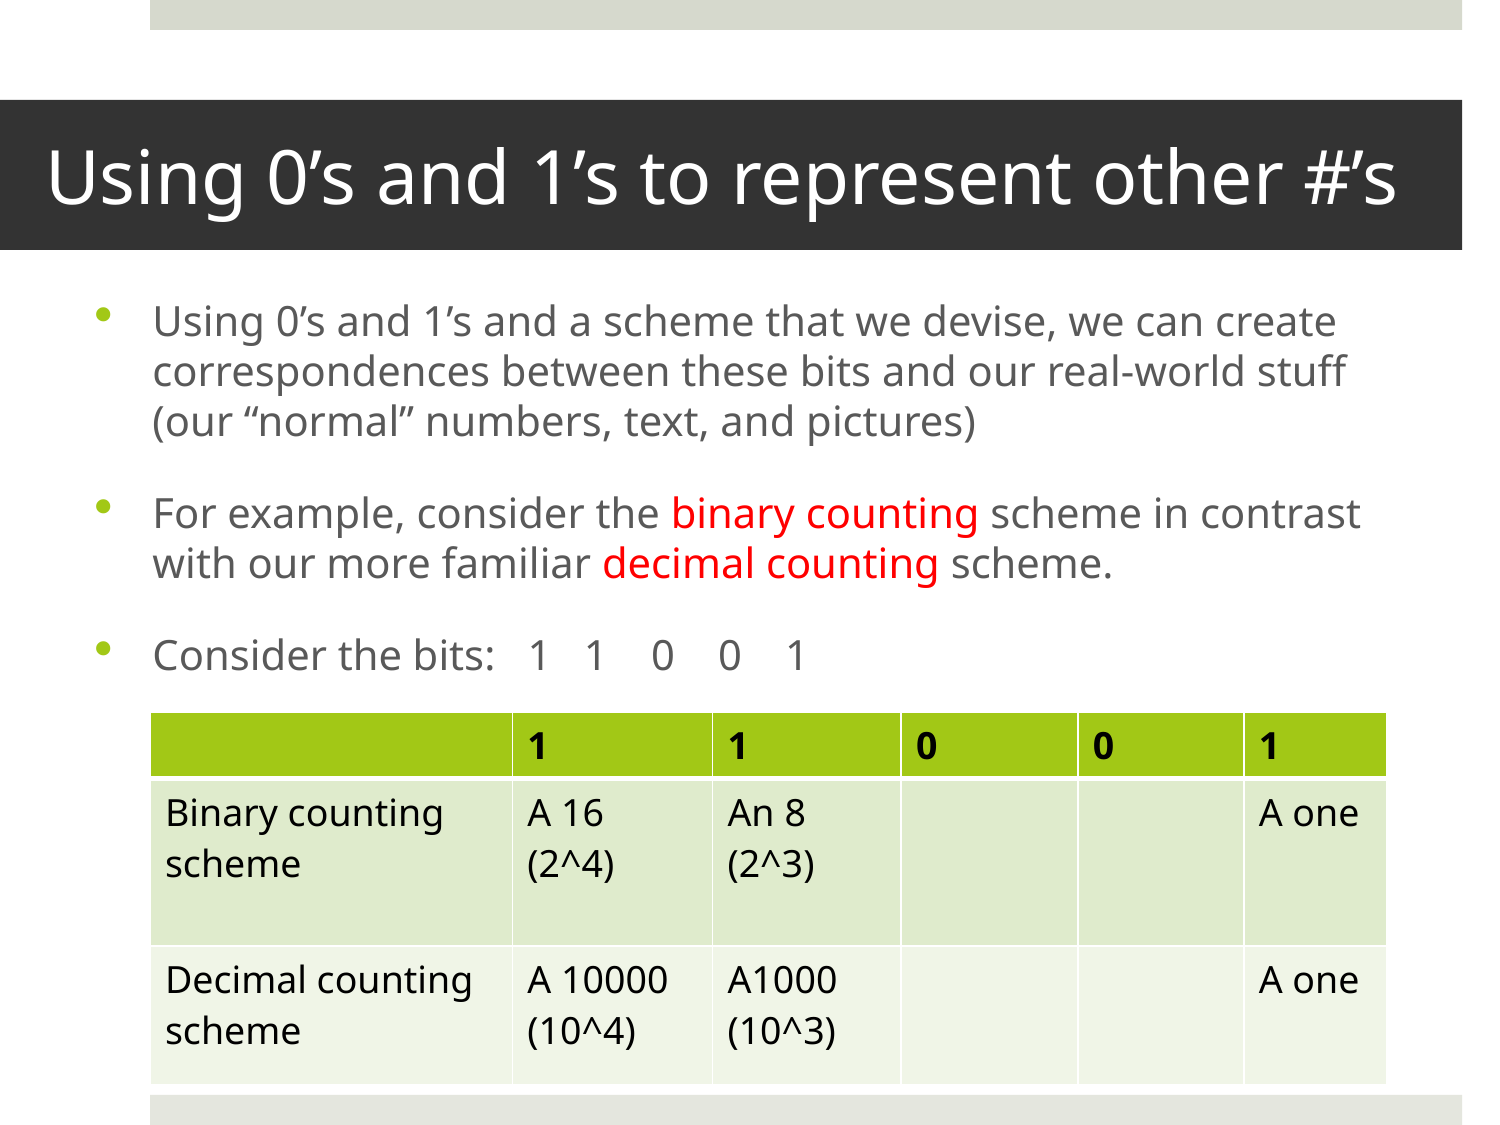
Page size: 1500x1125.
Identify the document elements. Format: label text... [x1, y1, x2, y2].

table_cell Decimal counting scheme [151, 947, 512, 1084]
table_header 1 [1245, 713, 1386, 776]
table_cell [902, 781, 1077, 945]
table_header 0 [902, 713, 1077, 776]
title Using 0’s and 1’s to represent other #’s [0, 99, 1463, 250]
table_header 1 [513, 713, 712, 776]
table_cell Binary counting scheme [151, 781, 512, 945]
table_cell [1079, 781, 1243, 945]
table_header [151, 713, 512, 776]
table_cell A one [1245, 781, 1386, 945]
table_header 1 [713, 713, 900, 776]
table_header 0 [1079, 713, 1243, 776]
table_cell An 8 (2^3) [713, 781, 900, 945]
table_cell A 16 (2^4) [513, 781, 712, 945]
table_cell A 10000 (10^4) [513, 947, 712, 1084]
table_cell A one [1245, 947, 1386, 1084]
table_cell A1000 (10^3) [713, 947, 900, 1084]
table_cell [1079, 947, 1243, 1084]
table_cell [902, 947, 1077, 1084]
list Using 0’s and 1’s and a scheme that we devise, we can create correspondences between these bits and our real-world stuff (our “normal” numbers, text, and pictures) For example, consider the binary counting scheme in contrast with our more familiar decimal counting scheme. Consider the bits: 1 1 0 0 1 [81, 287, 1425, 991]
